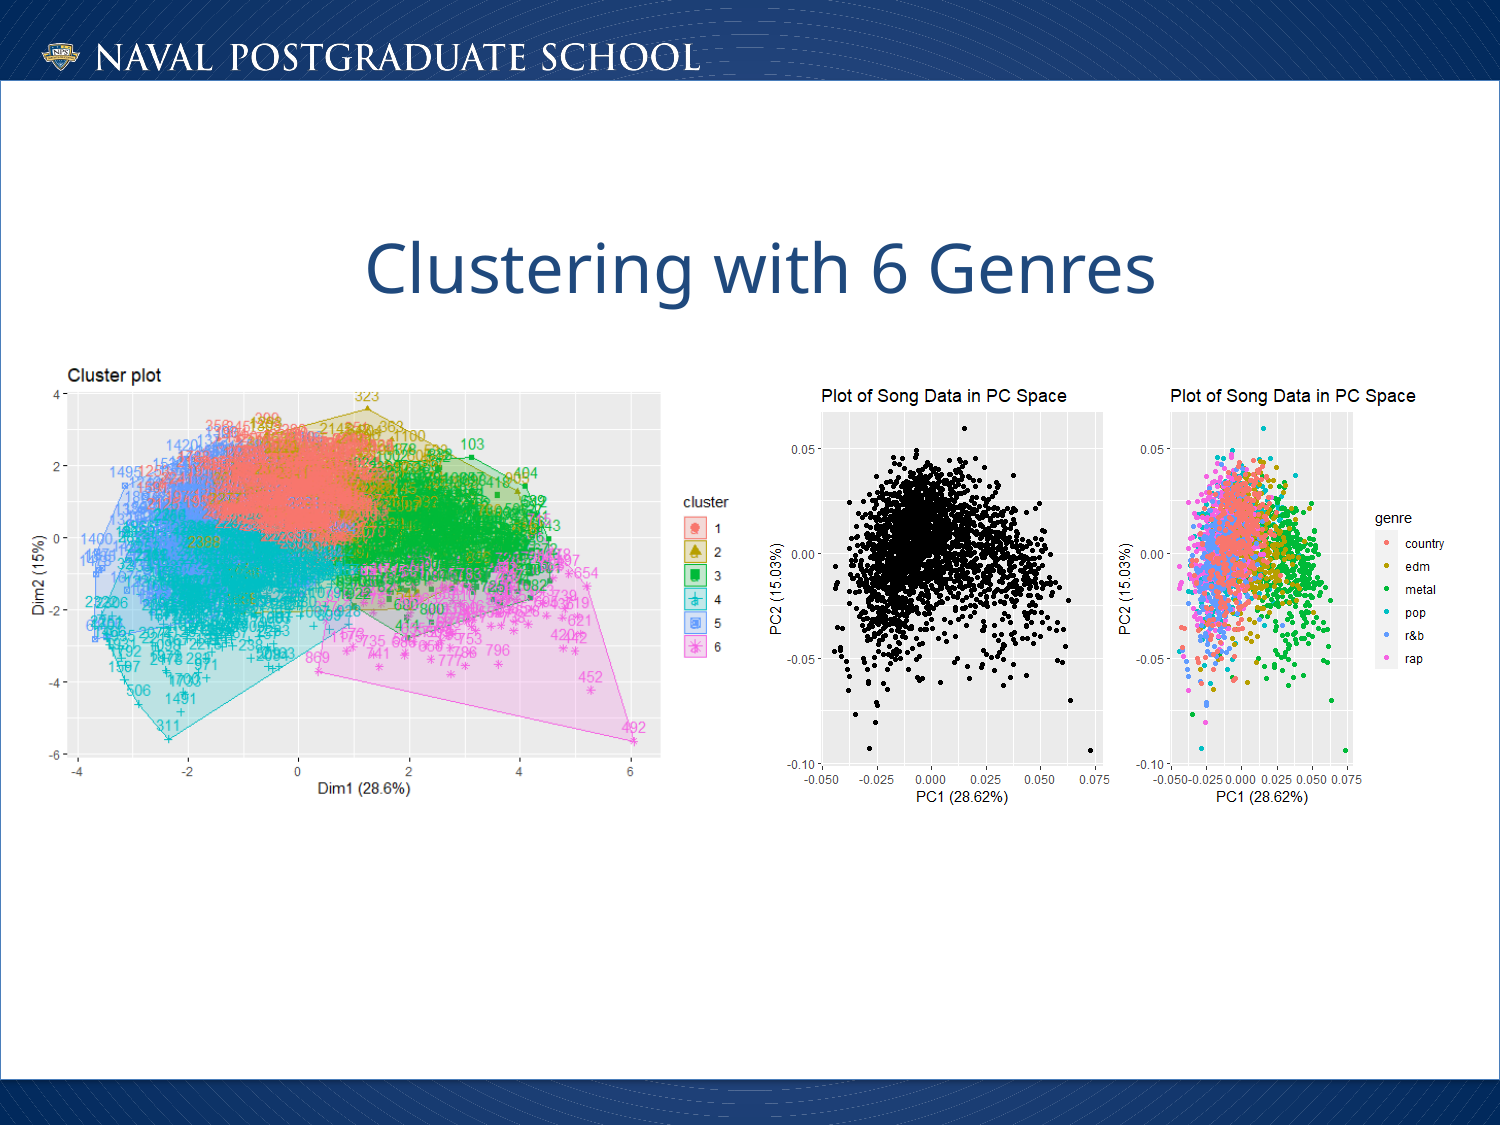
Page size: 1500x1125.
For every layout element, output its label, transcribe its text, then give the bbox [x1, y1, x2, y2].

picture [760, 380, 1459, 812]
picture [23, 359, 744, 805]
picture [41, 43, 700, 71]
text_box Clustering with 6 Genres [250, 219, 1272, 322]
